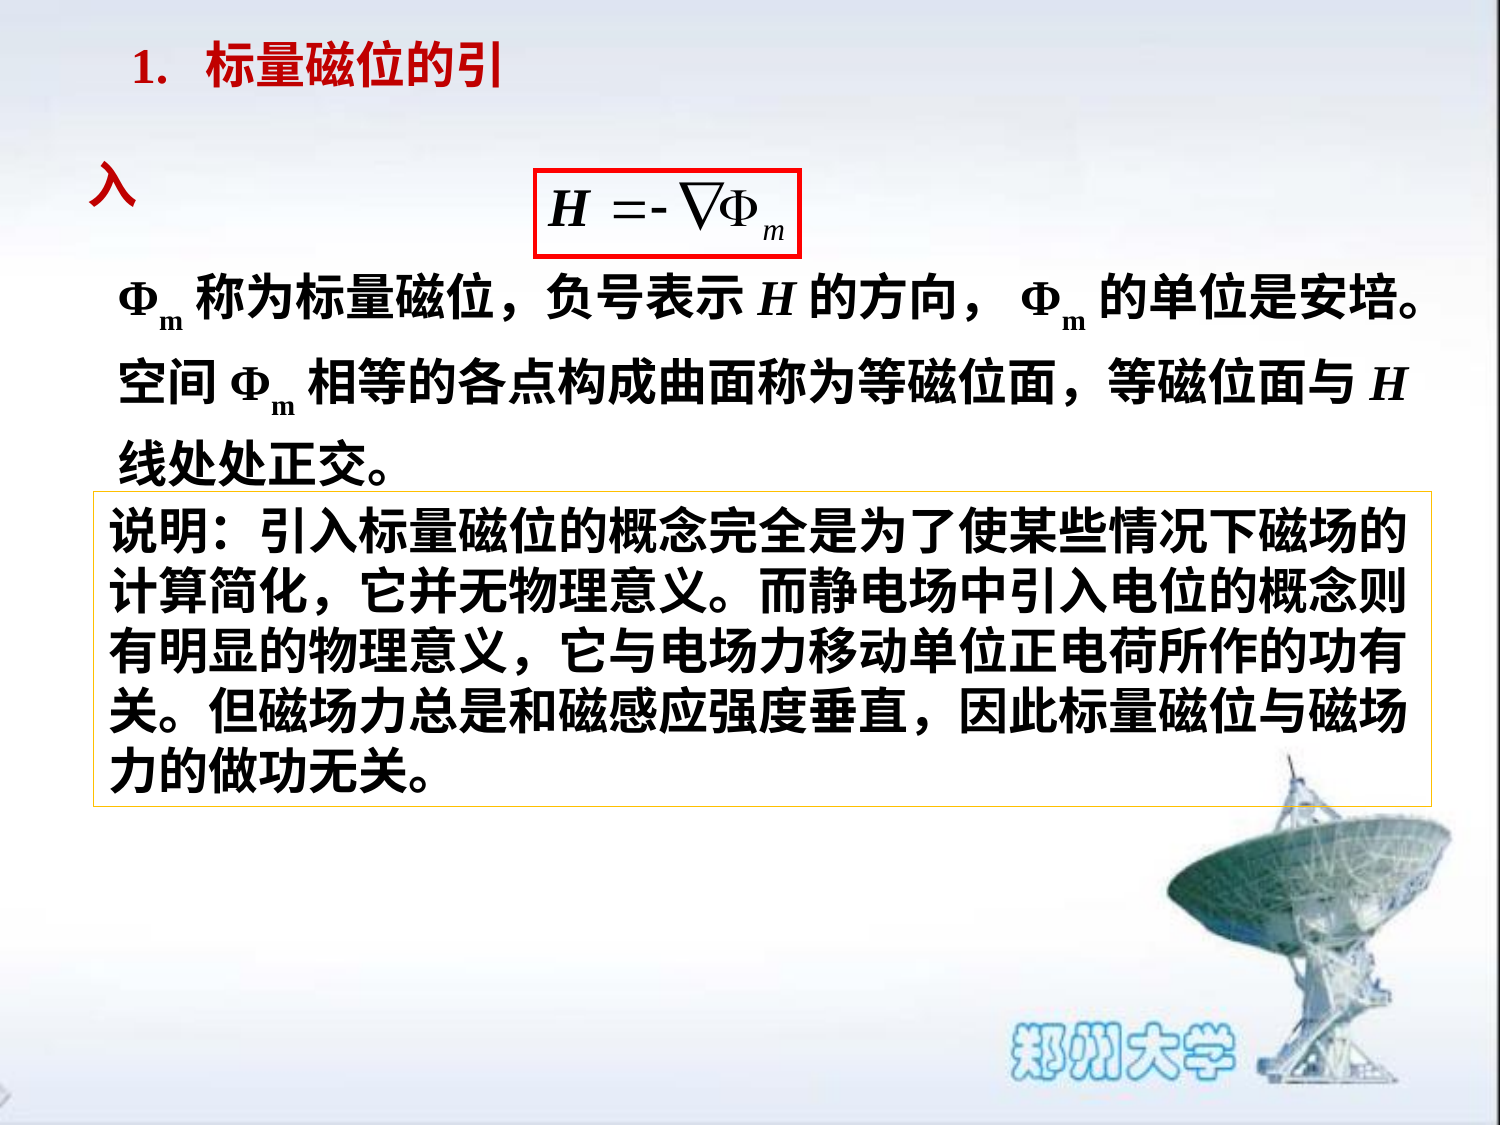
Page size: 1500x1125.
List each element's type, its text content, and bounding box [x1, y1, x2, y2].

text_box 1. 标量磁位的引入 [72, 26, 527, 161]
text_box Φm称为标量磁位，负号表示H的方向，Φm的单位是安培。空间Φm相等的各点构成曲面称为等磁位面，等磁位面与H线处处正交。 [102, 243, 1432, 491]
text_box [537, 172, 797, 255]
picture [0, 0, 1500, 1125]
text_box 说明：引入标量磁位的概念完全是为了使某些情况下磁场的计算简化，它并无物理意义。而静电场中引入电位的概念则有明显的物理意义，它与电场力移动单位正电荷所作的功有关。但磁场力总是和磁感应强度垂直，因此标量磁位与磁场力的做功无关。 [93, 491, 1432, 807]
